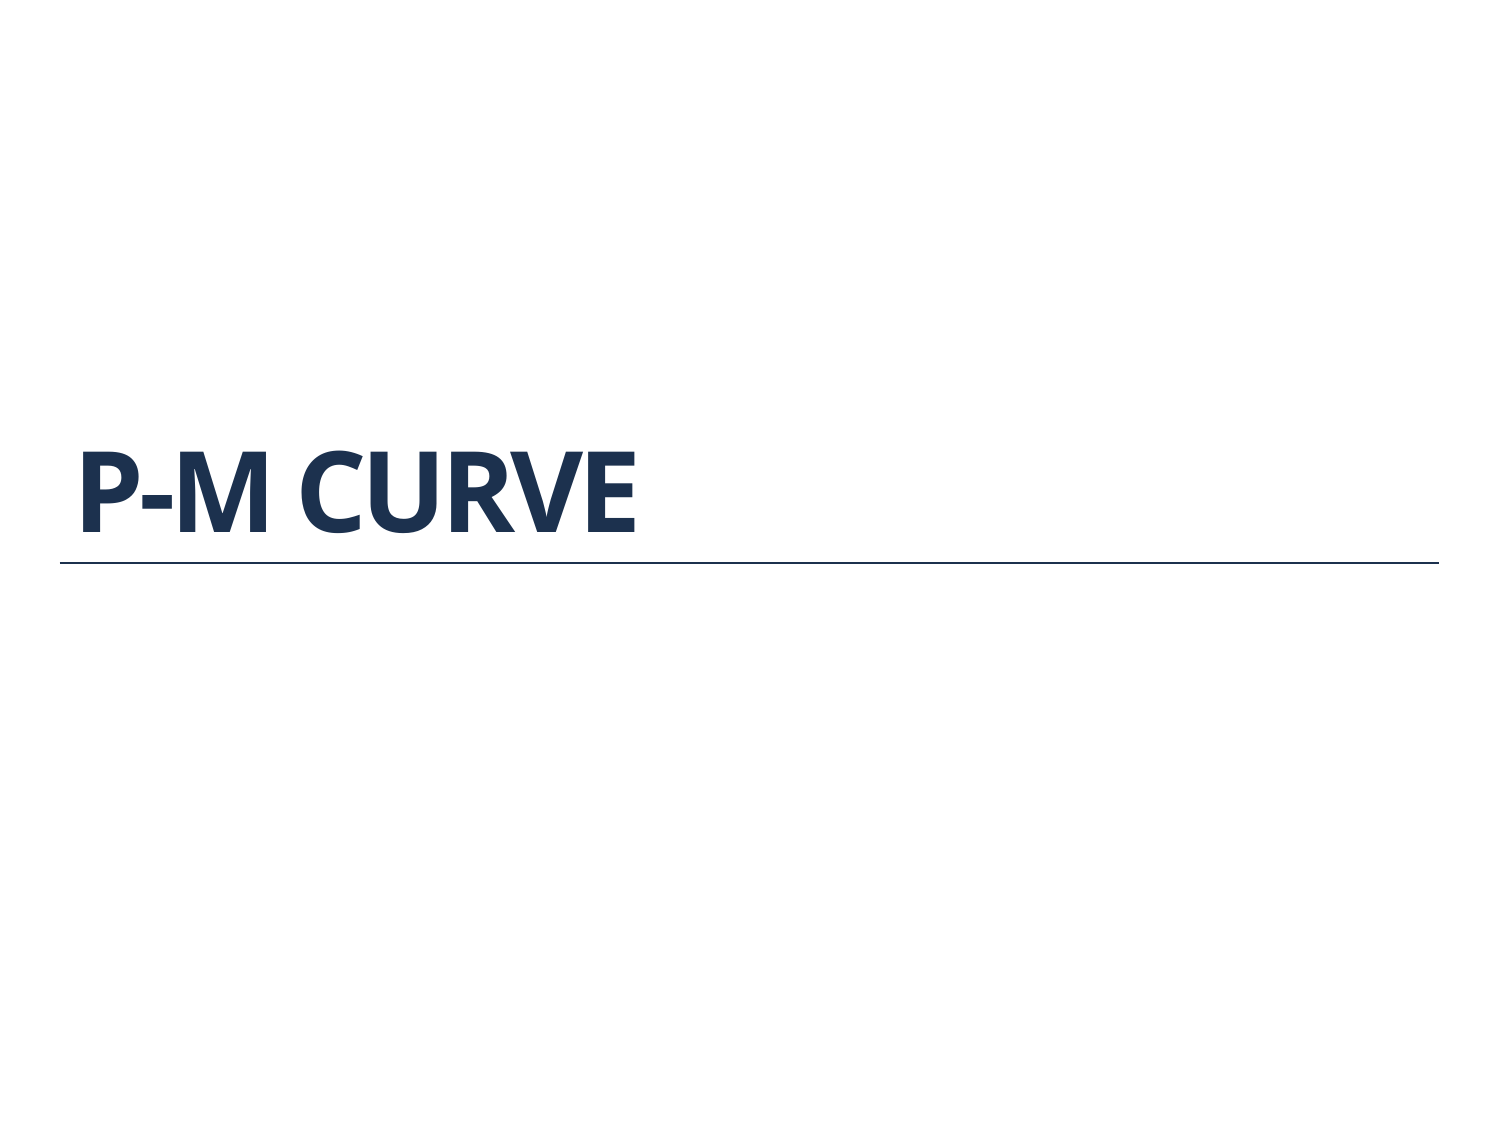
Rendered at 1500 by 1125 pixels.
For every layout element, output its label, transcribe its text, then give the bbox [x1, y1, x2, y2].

list P-M Curve [59, 363, 1427, 562]
